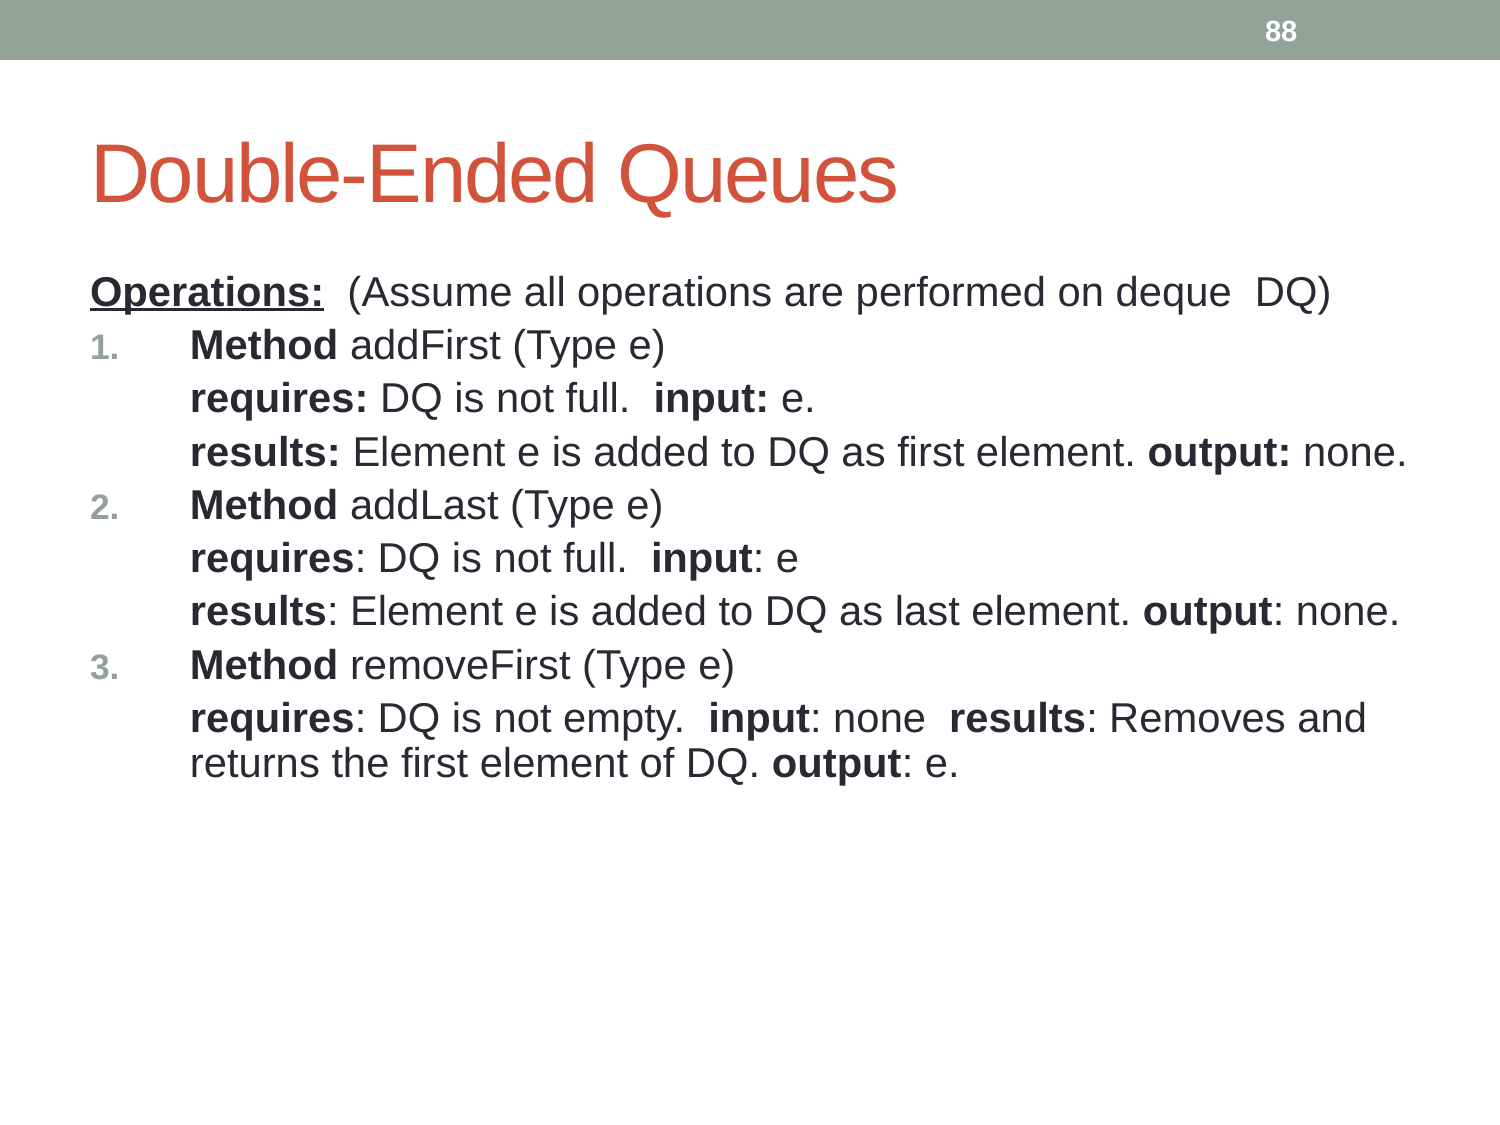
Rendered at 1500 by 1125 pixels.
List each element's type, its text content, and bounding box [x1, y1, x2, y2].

slide_number 88 [1250, 3, 1425, 57]
title Double-Ended Queues [75, 87, 1425, 250]
list Operations: (Assume all operations are performed on deque DQ) Method addFirst (Type e) requires: DQ is not full. input: e. results: Element e is added to DQ as first element. output: none. Method addLast (Type e) requires: DQ is not full. input: e results: Element e is added to DQ as last element. output: none. Method removeFirst (Type e) requires: DQ is not empty. input: none results: Removes and returns the first element of DQ. output: e. [75, 262, 1425, 1063]
